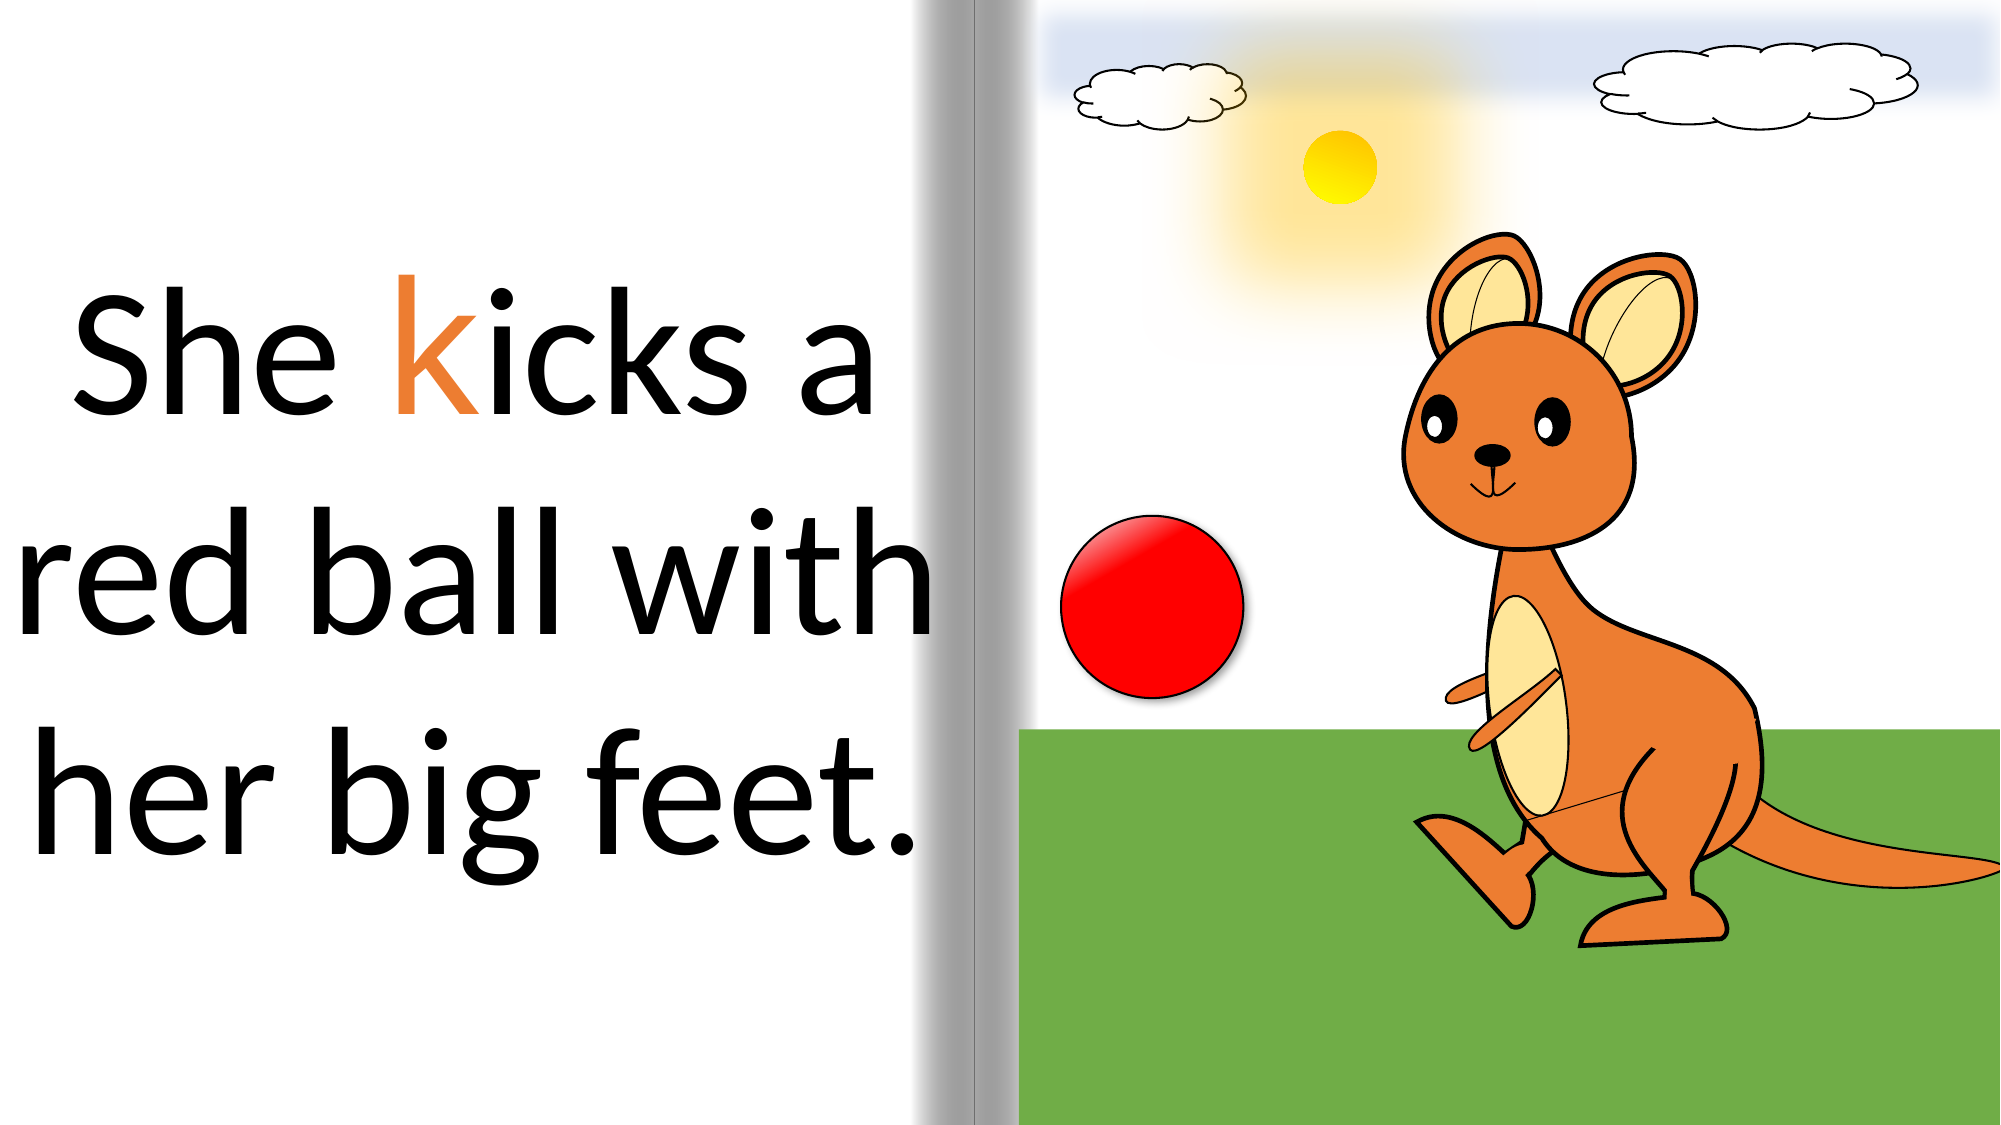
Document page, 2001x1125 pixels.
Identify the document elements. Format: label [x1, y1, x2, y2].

text_box [1403, 230, 1996, 946]
text_box [0, 0, 2000, 1125]
